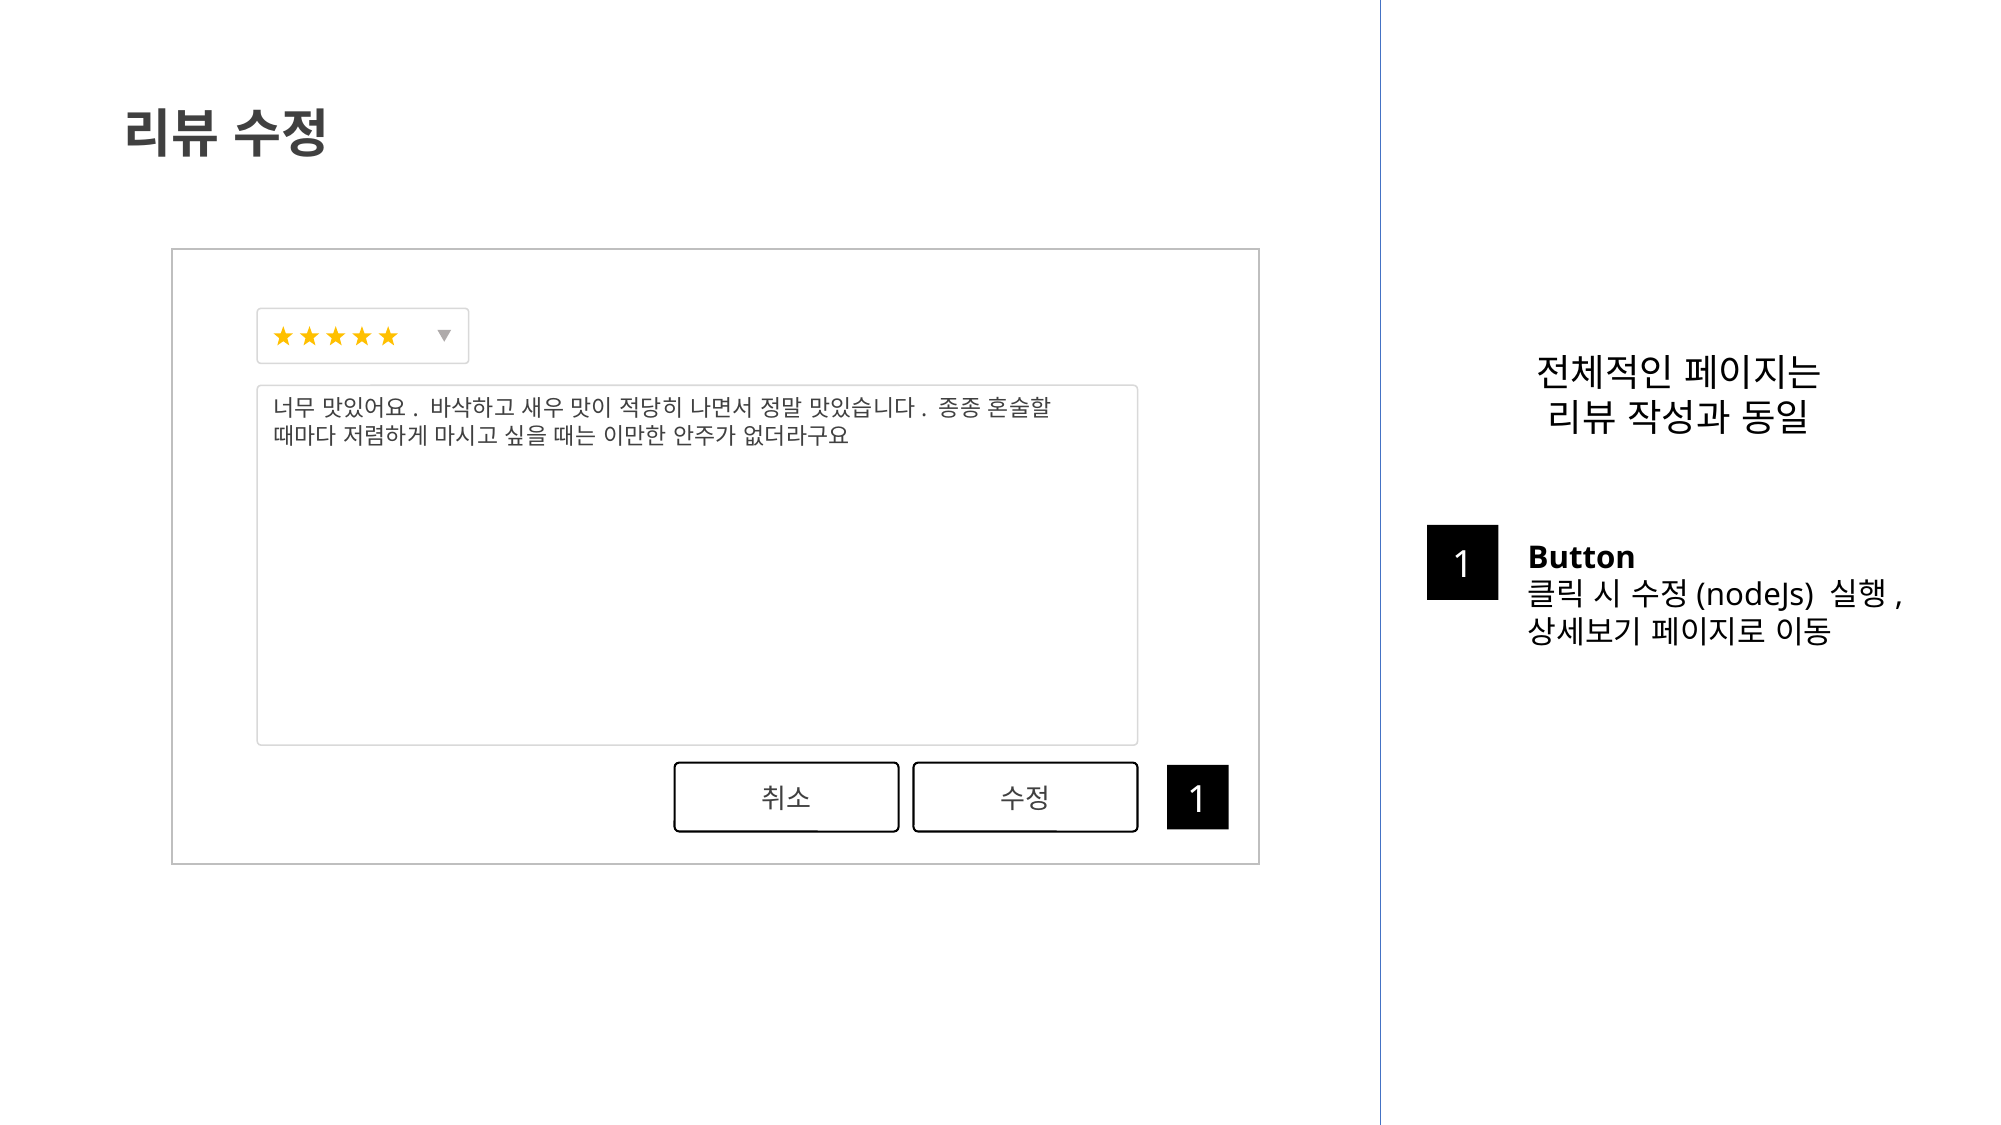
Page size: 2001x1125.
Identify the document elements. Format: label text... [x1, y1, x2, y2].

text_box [273, 326, 398, 346]
text_box 전체적인 페이지는 리뷰 작성과 동일 [1521, 341, 1838, 447]
text_box 취소 [673, 761, 900, 833]
text_box 수정 [912, 761, 1139, 833]
text_box 1 [1166, 764, 1230, 830]
text_box 1 [1426, 524, 1499, 601]
text_box [171, 248, 1260, 865]
text_box [256, 307, 470, 365]
text_box 리뷰 수정 [108, 92, 344, 170]
text_box Button 클릭 시 수정(nodeJs) 실행, 상세보기 페이지로 이동 [1512, 529, 1952, 657]
text_box [435, 328, 453, 344]
text_box 너무 맛있어요. 바삭하고 새우 맛이 적당히 나면서 정말 맛있습니다. 종종 혼술할 때마다 저렴하게 마시고 싶을 때는 이만한 안주가 없더라구요 [256, 384, 1139, 747]
